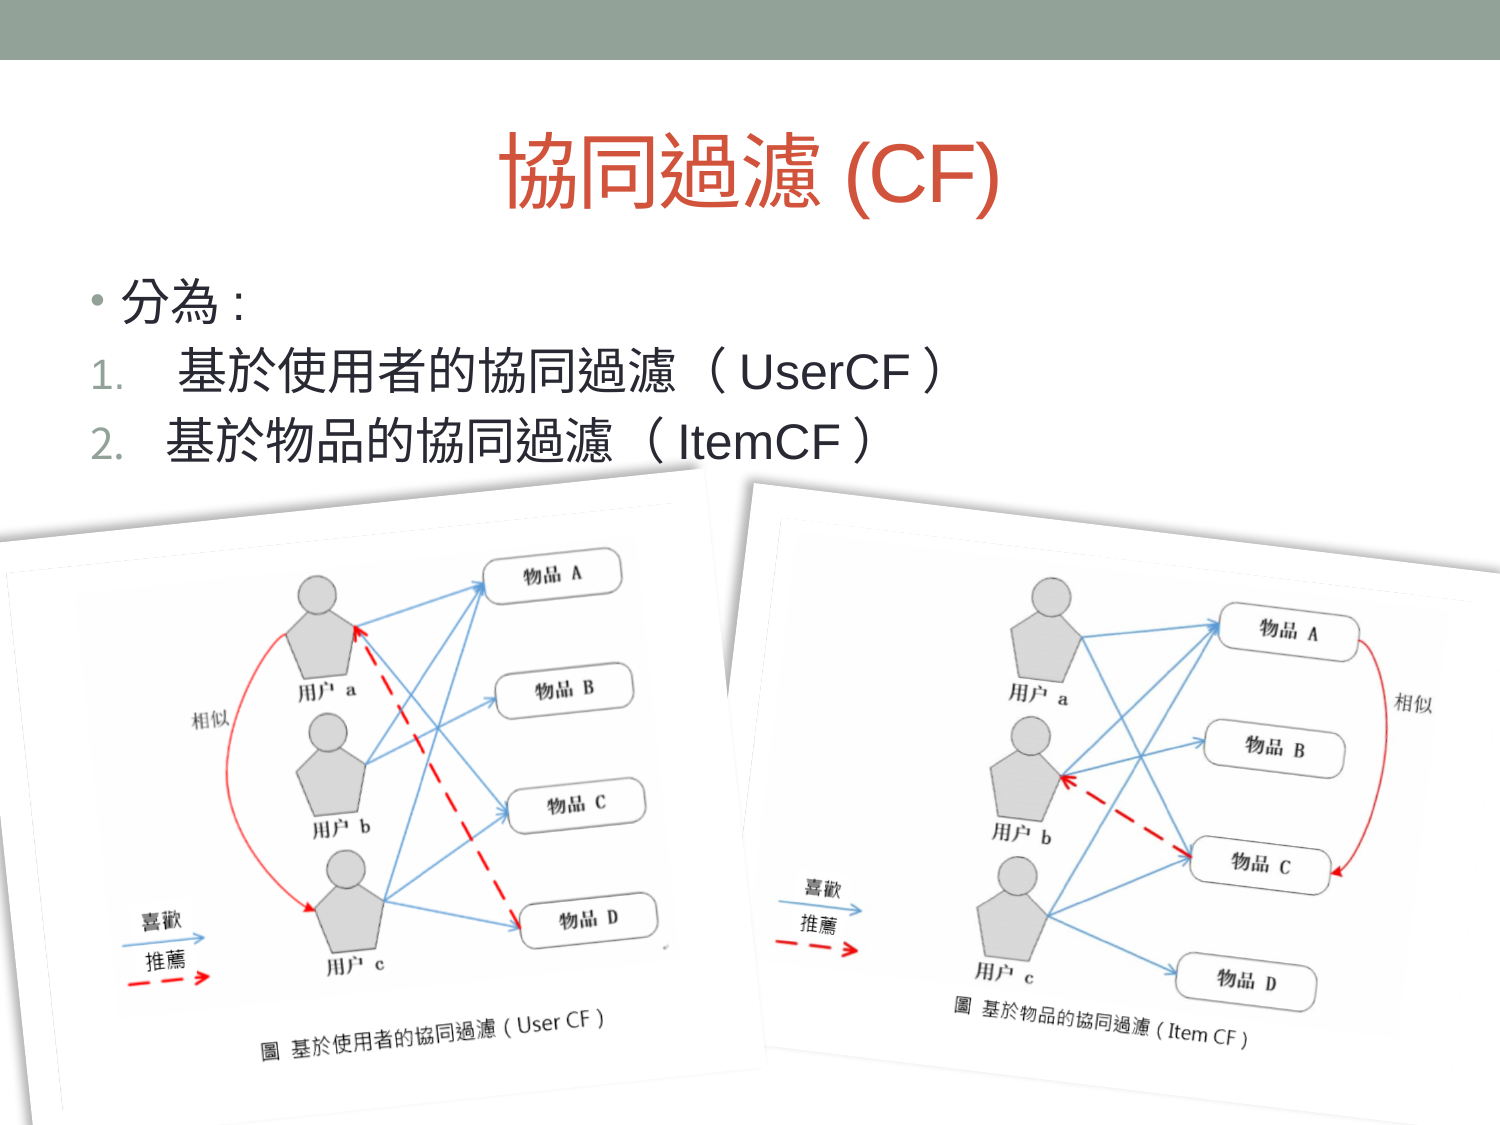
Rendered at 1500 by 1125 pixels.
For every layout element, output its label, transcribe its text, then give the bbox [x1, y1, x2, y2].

list 分為: 基於使用者的協同過濾（UserCF） 基於物品的協同過濾（ItemCF） [75, 262, 1425, 627]
picture [8, 504, 731, 1109]
title 協同過濾(CF) [75, 87, 1425, 250]
picture [743, 519, 1476, 1093]
